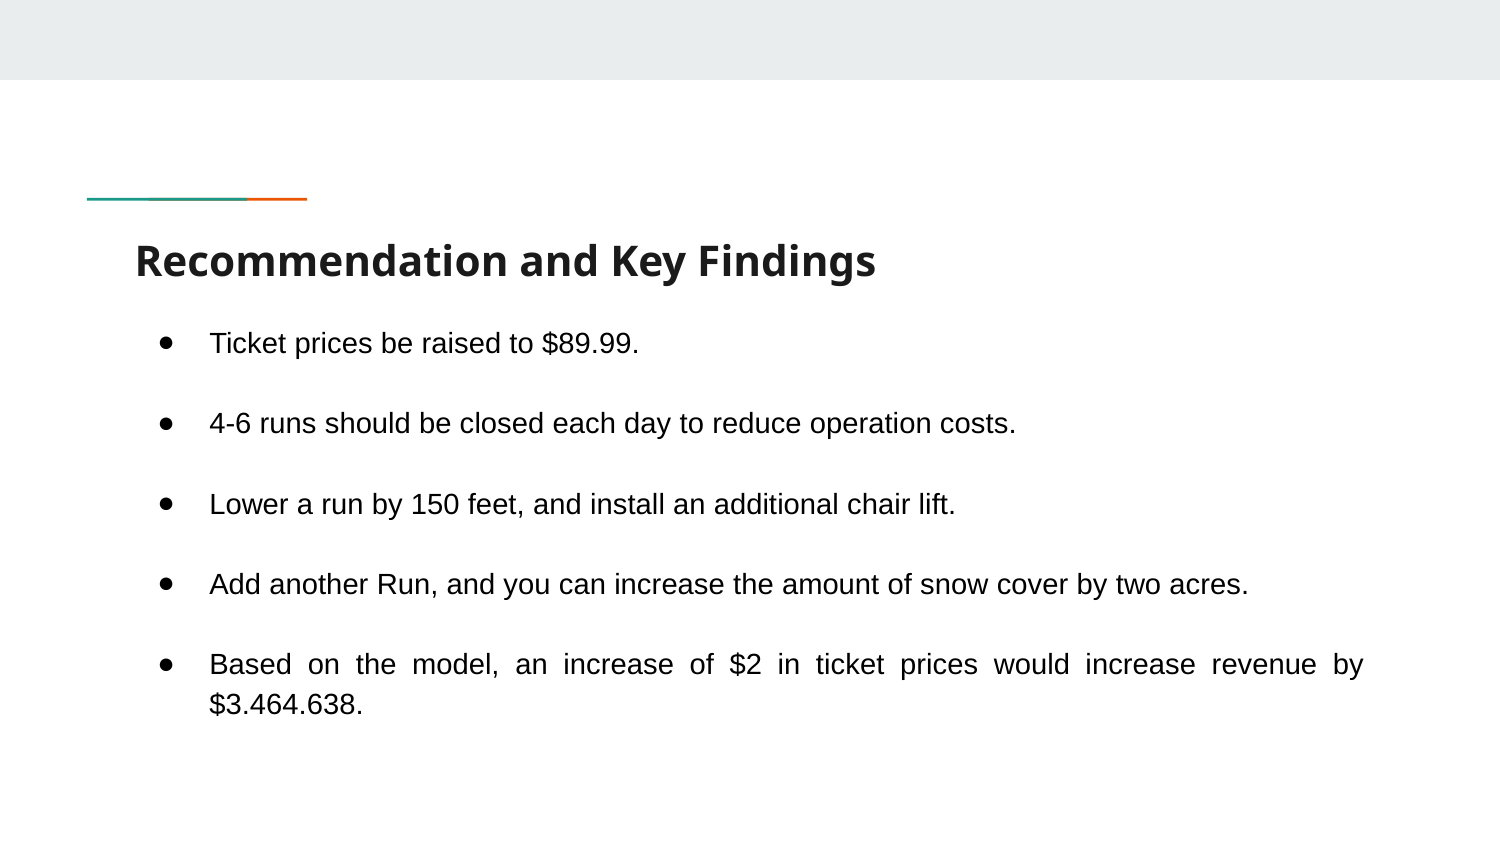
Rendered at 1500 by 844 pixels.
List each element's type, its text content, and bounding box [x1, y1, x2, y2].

list Ticket prices be raised to $89.99. 4-6 runs should be closed each day to reduce operation costs. Lower a run by 150 feet, and install an additional chair lift. Add another Run, and you can increase the amount of snow cover by two acres. Based on the model, an increase of $2 in ticket prices would increase revenue by $3.464.638. [119, 304, 1381, 800]
title Recommendation and Key Findings [119, 216, 1381, 304]
